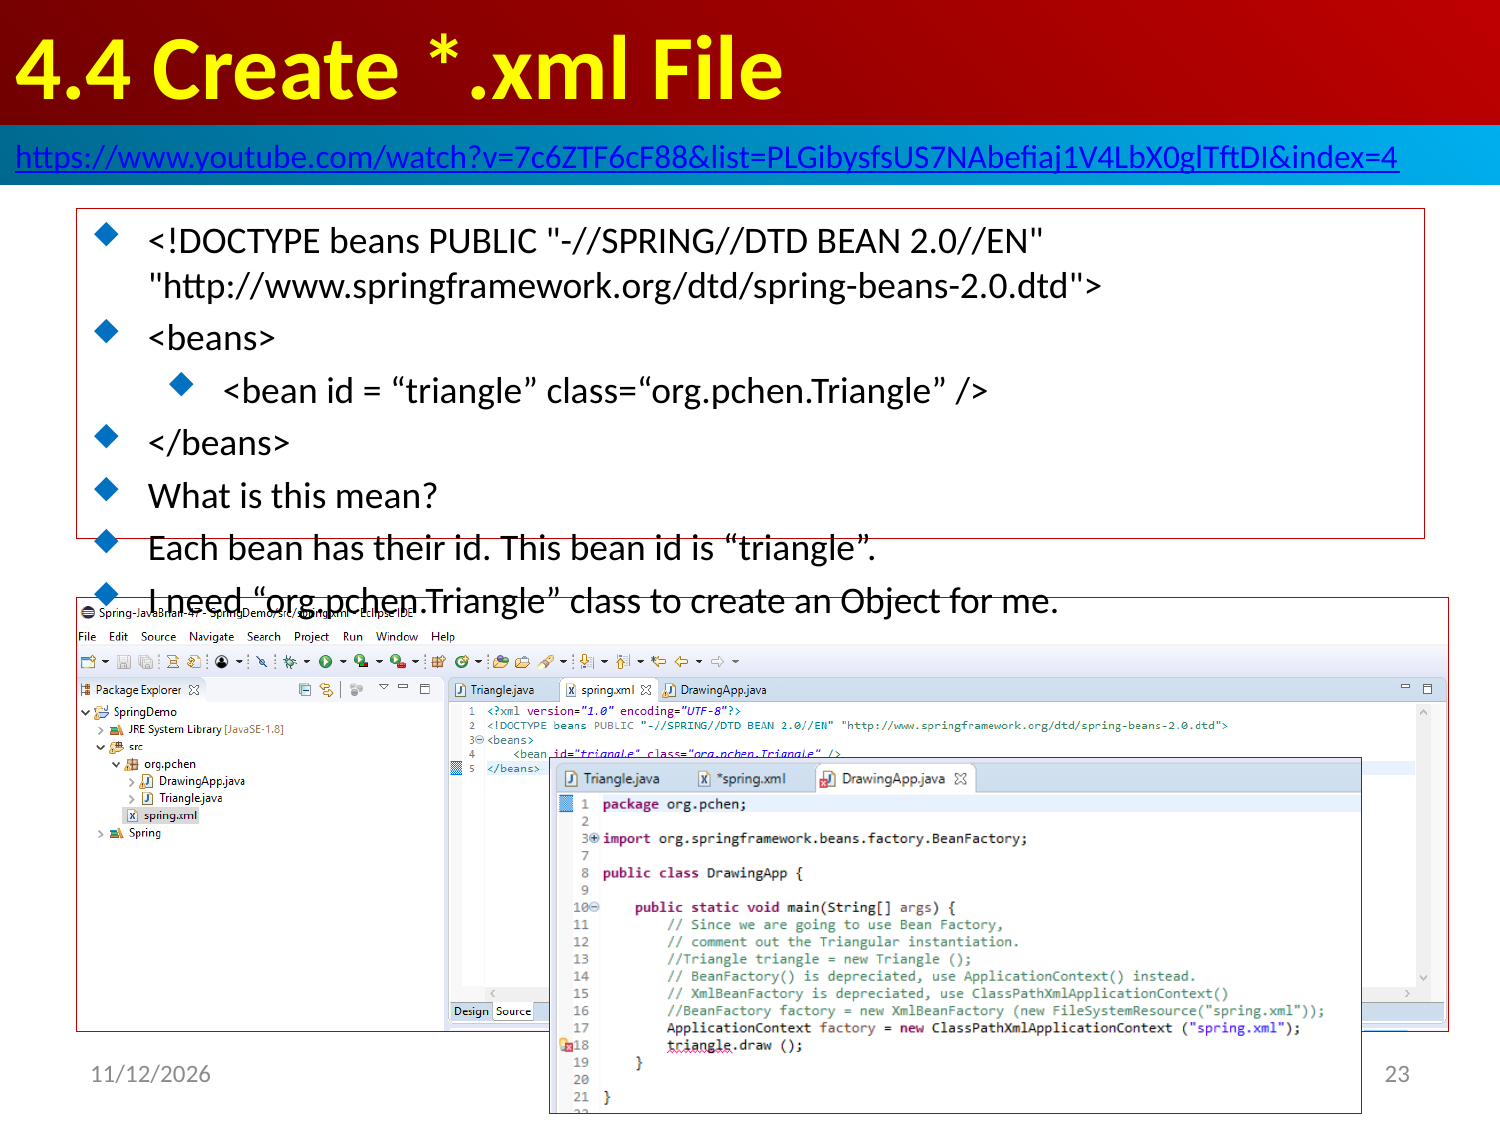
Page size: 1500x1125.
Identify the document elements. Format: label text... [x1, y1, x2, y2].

text_box https://www.youtube.com/watch?v=7c6ZTF6cF88&list=PLGibysfsUS7NAbefiaj1V4LbX0glTftDI&index=4 [0, 125, 1500, 185]
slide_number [75, 1042, 425, 1103]
title 4.4 Create *.xml File [0, 0, 1500, 125]
subtitle <!DOCTYPE beans PUBLIC "-//SPRING//DTD BEAN 2.0//EN" "http://www.springframework.org/dtd/spring-beans-2.0.dtd"> <beans> <bean id = “triangle” class=“org.pchen.Triangle” /> </beans> What is this mean? Each bean has their id. This bean id is “triangle”. I need “org.pchen.Triangle” class to create an Object for me. [76, 208, 1425, 539]
picture [76, 597, 1449, 1115]
slide_number 23 [1367, 1042, 1425, 1103]
